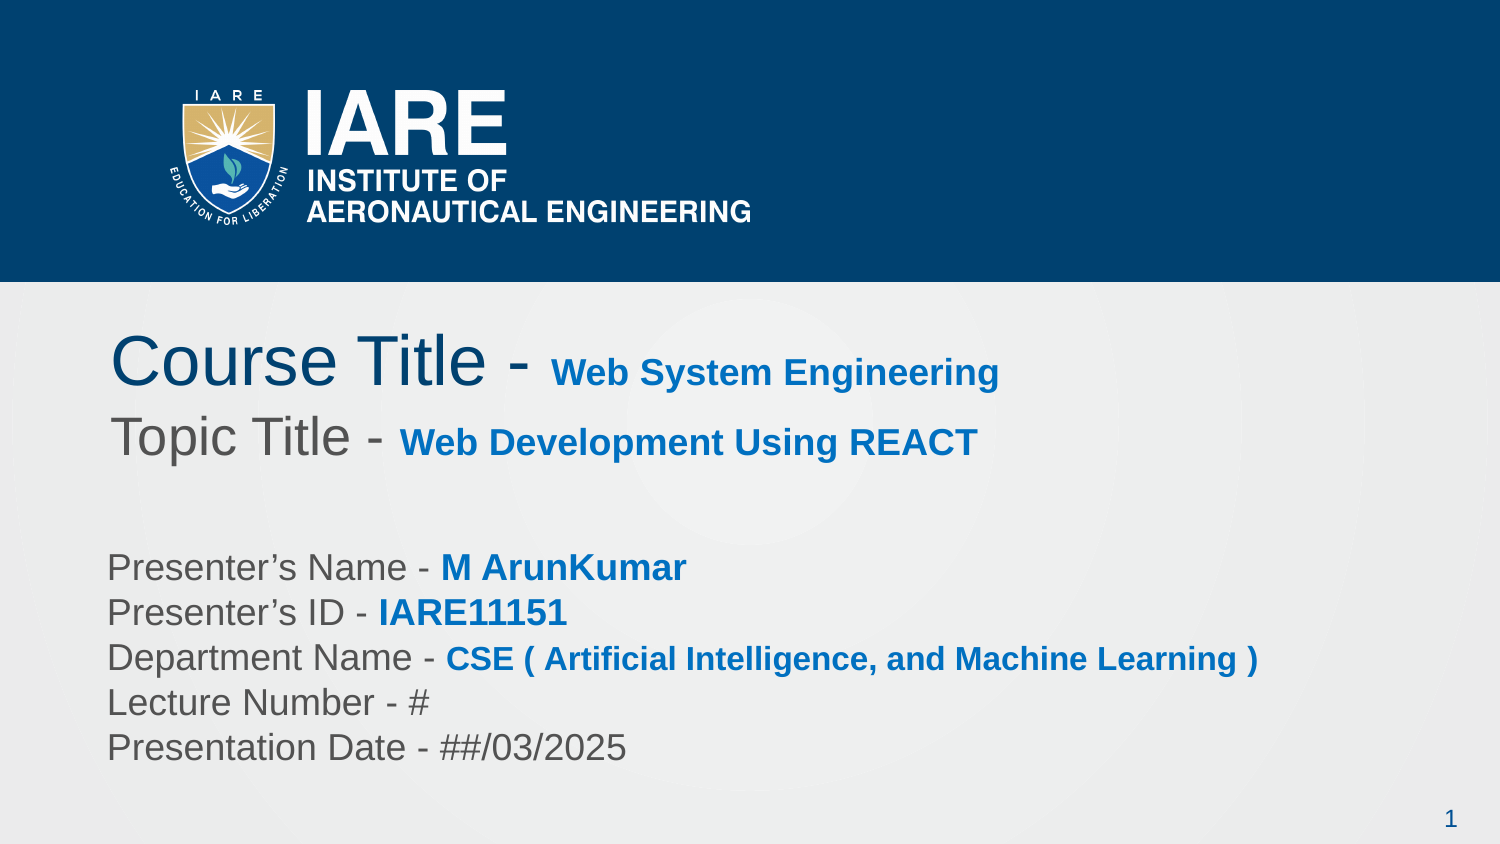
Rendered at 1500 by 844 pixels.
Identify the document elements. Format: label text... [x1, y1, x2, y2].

picture [170, 90, 750, 225]
slide_number 1 [1388, 790, 1474, 844]
list Presenter’s Name - M ArunKumar Presenter’s ID - IARE11151 Department Name - CSE ( Artificial Intelligence, and Machine Learning ) Lecture Number - # Presentation Date - ##/03/2025 [106, 543, 1267, 780]
list Topic Title - Web Development Using REACT [110, 408, 1478, 471]
title Course Title - Web System Engineering [110, 323, 1271, 408]
